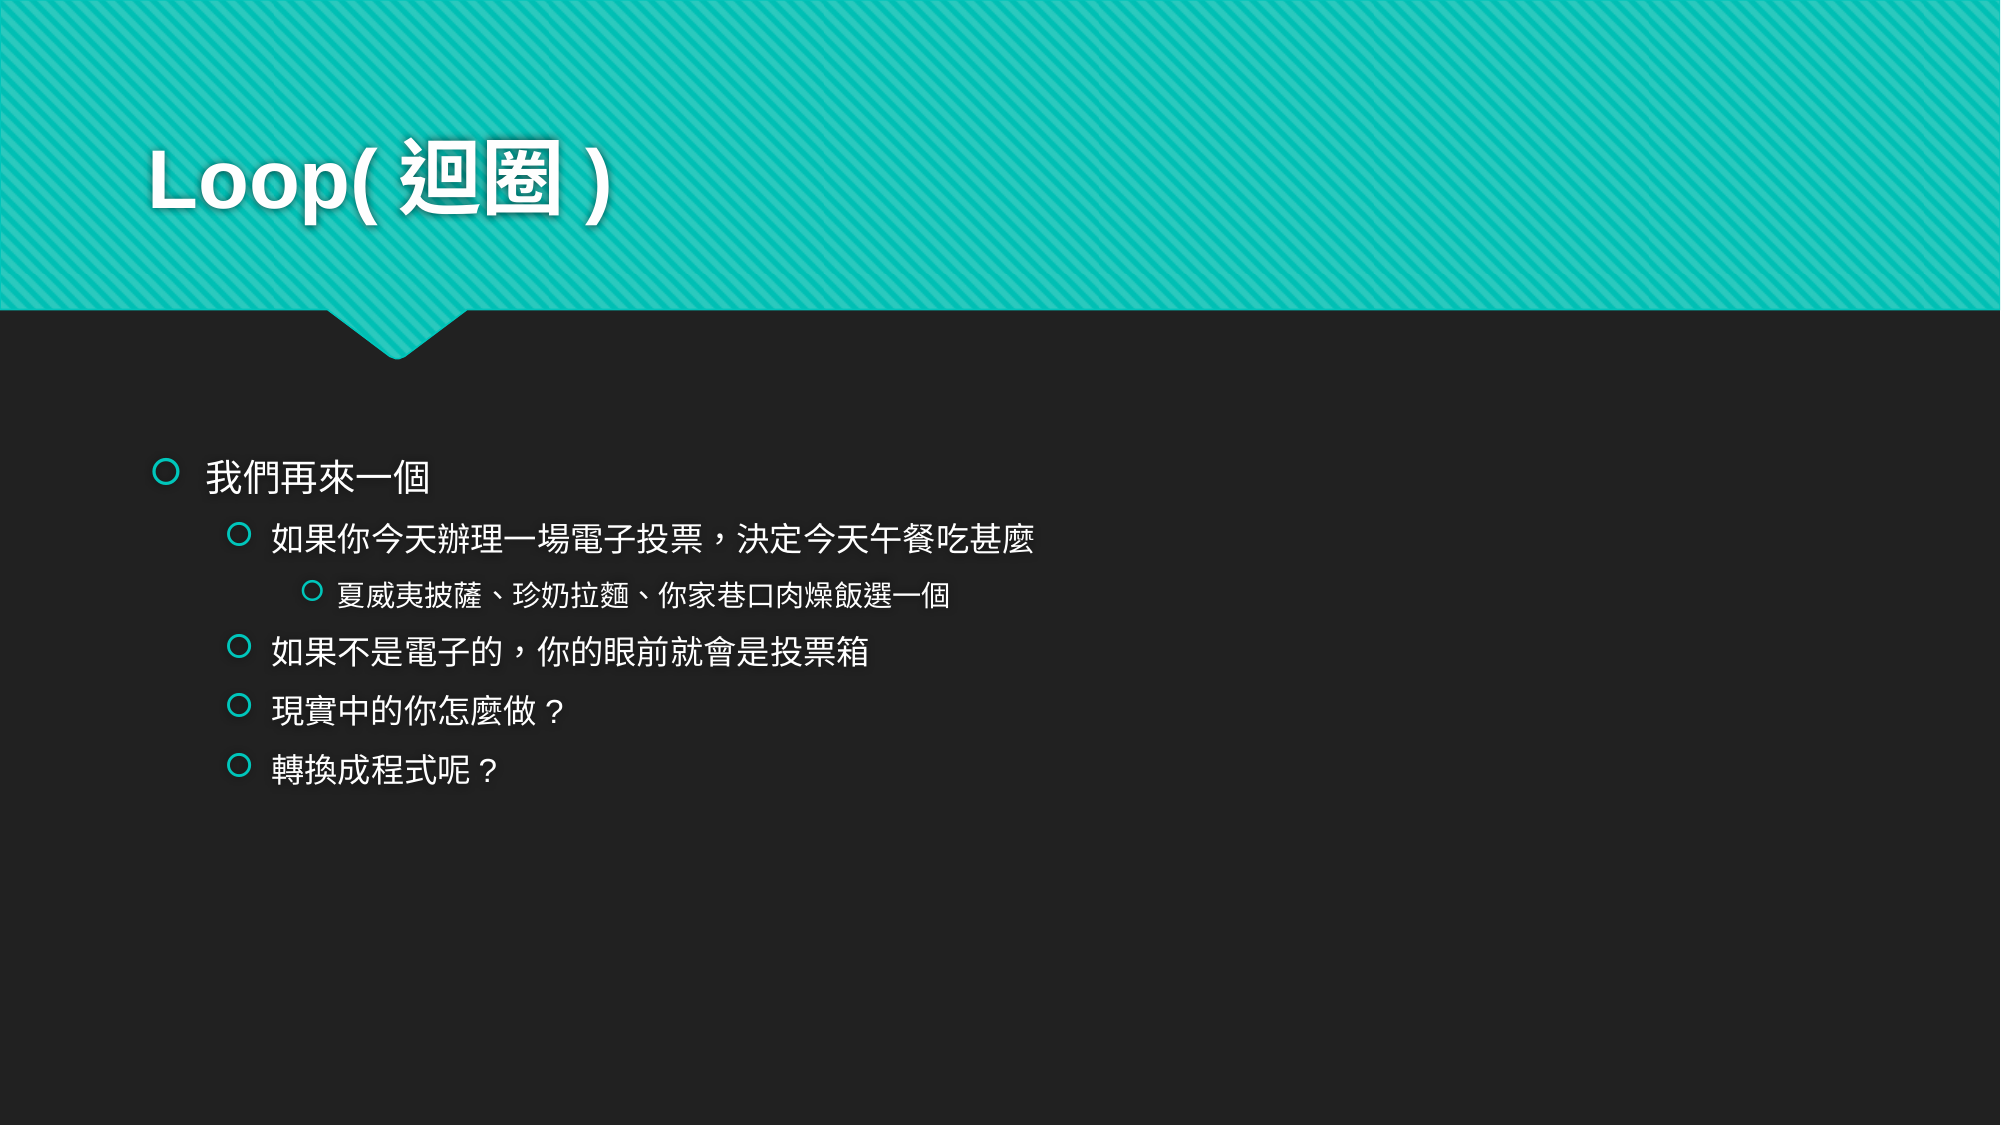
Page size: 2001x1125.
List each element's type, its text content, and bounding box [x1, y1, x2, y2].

title Loop(迴圈) [132, 73, 1868, 233]
list 我們再來一個 如果你今天辦理一場電子投票，決定今天午餐吃甚麼 夏威夷披薩、珍奶拉麵、你家巷口肉燥飯選一個 如果不是電子的，你的眼前就會是投票箱 現實中的你怎麼做? 轉換成程式呢? [134, 364, 1866, 962]
